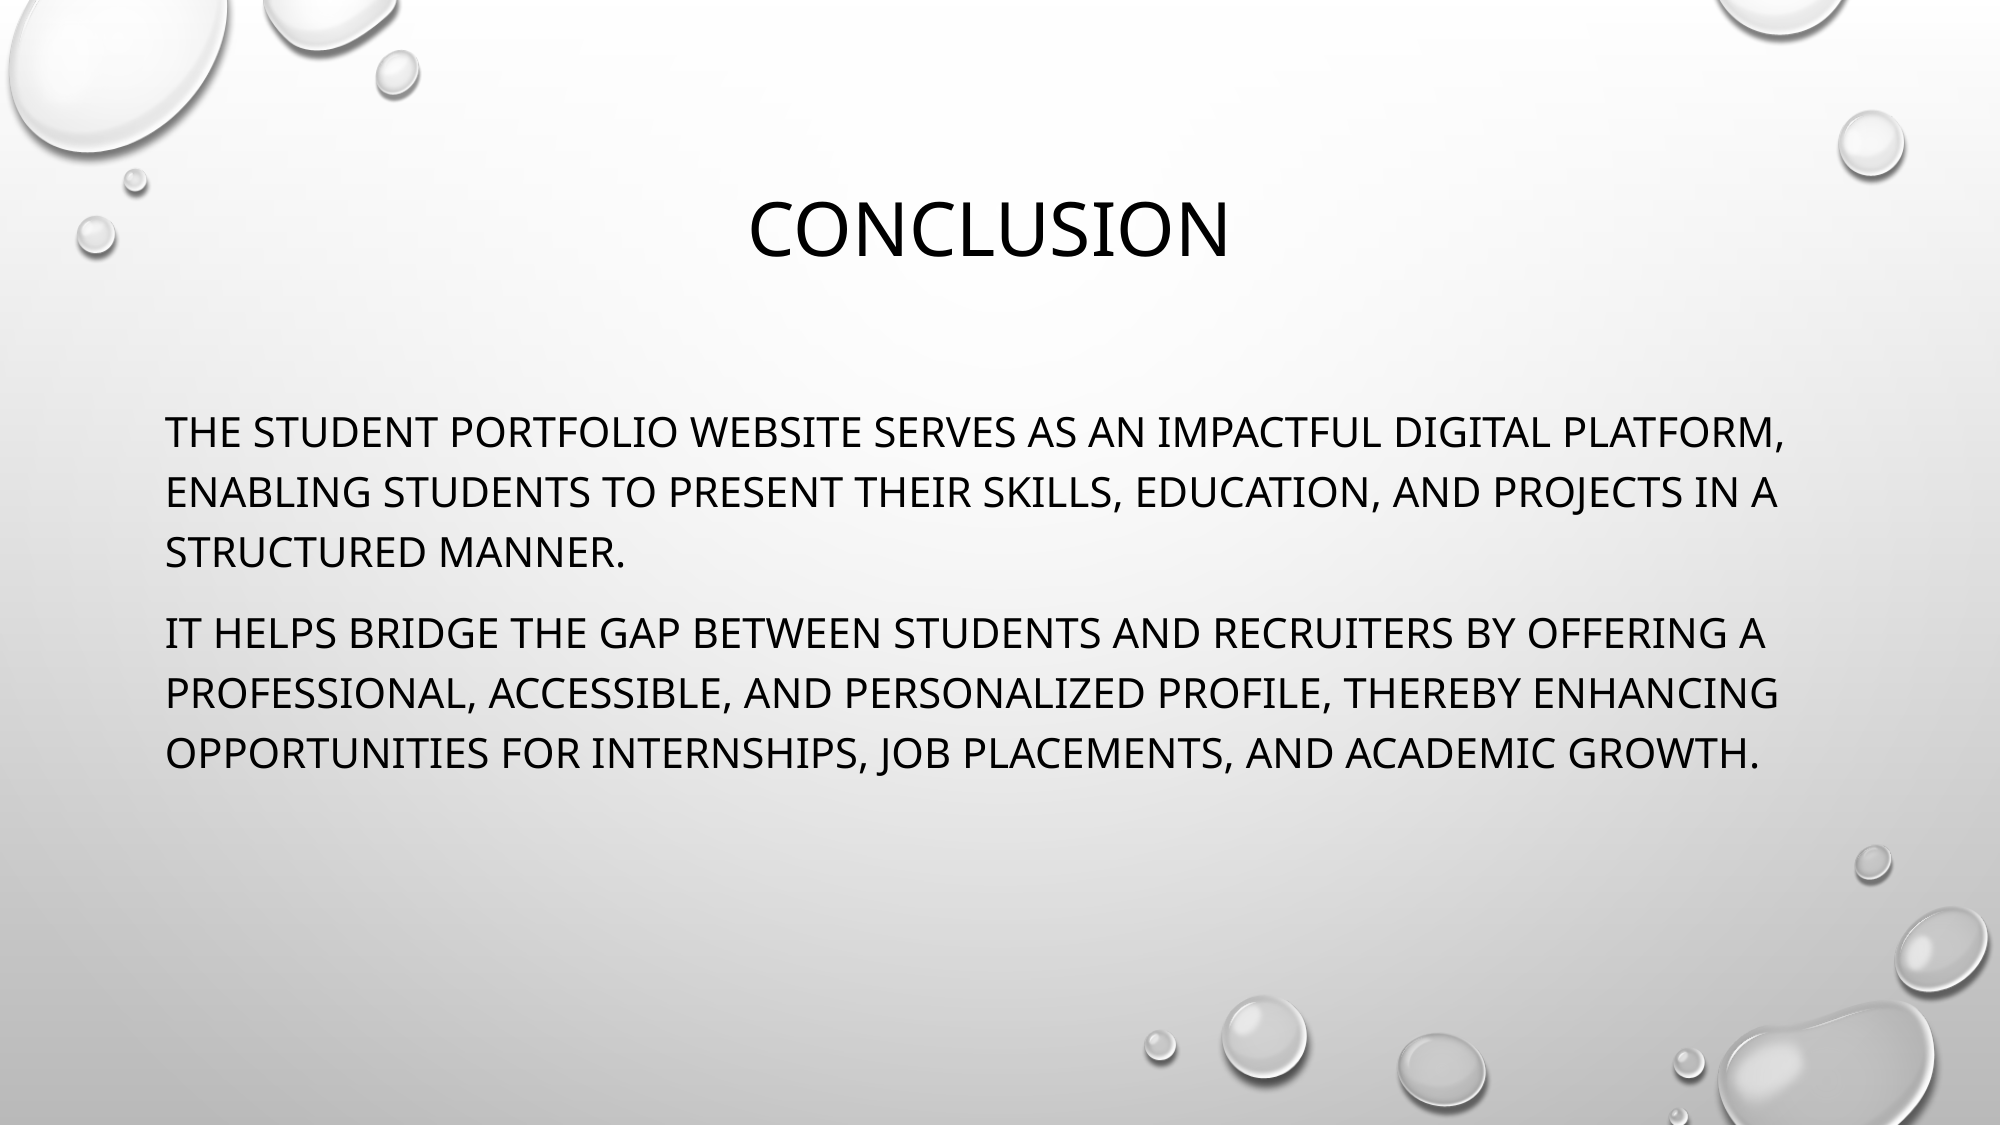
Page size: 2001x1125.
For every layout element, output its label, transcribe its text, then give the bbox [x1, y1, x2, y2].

picture [0, 0, 2000, 1125]
title Conclusion [149, 101, 1851, 364]
list The Student Portfolio Website serves as an impactful digital platform, enabling students to present their skills, education, and projects in a structured manner. It helps bridge the gap between students and recruiters by offering a professional, accessible, and personalized profile, thereby enhancing opportunities for internships, job placements, and academic growth. [149, 388, 1850, 950]
